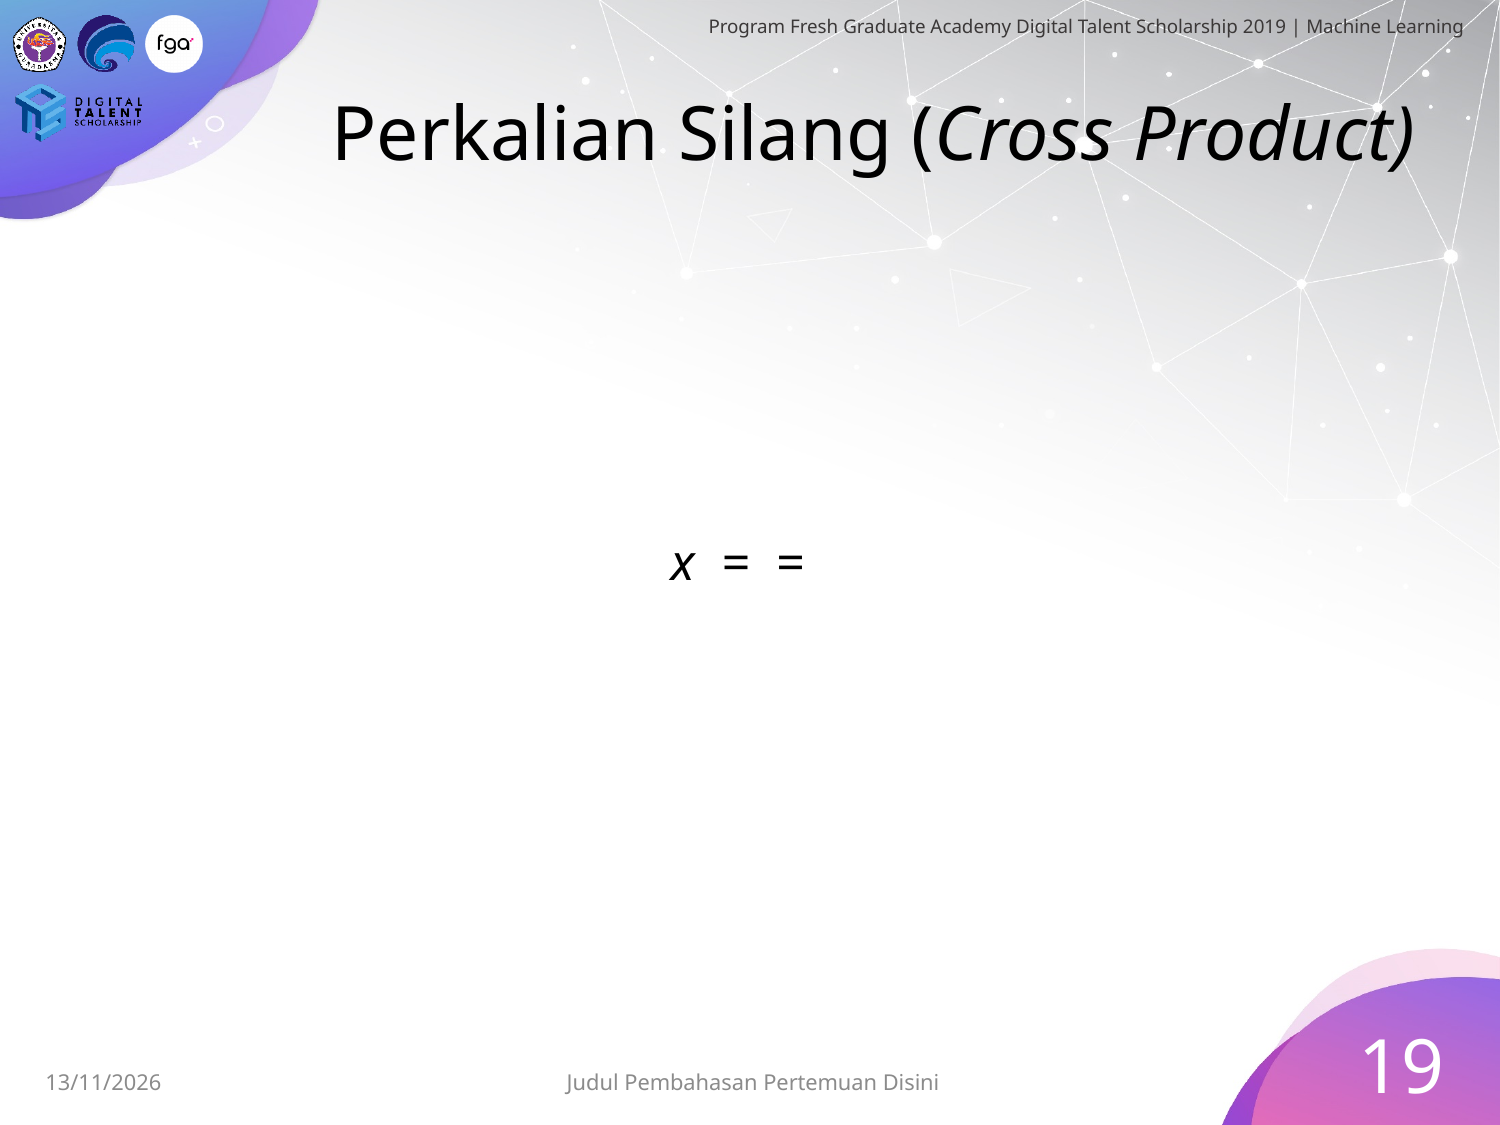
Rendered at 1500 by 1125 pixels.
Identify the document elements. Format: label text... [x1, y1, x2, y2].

picture [0, 0, 1500, 1125]
slide_number 19 [1327, 1025, 1477, 1115]
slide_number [30, 1053, 272, 1114]
footer Judul Pembahasan Pertemuan Disini [386, 1053, 1121, 1114]
title Perkalian Silang (Cross Product) [271, 66, 1477, 207]
